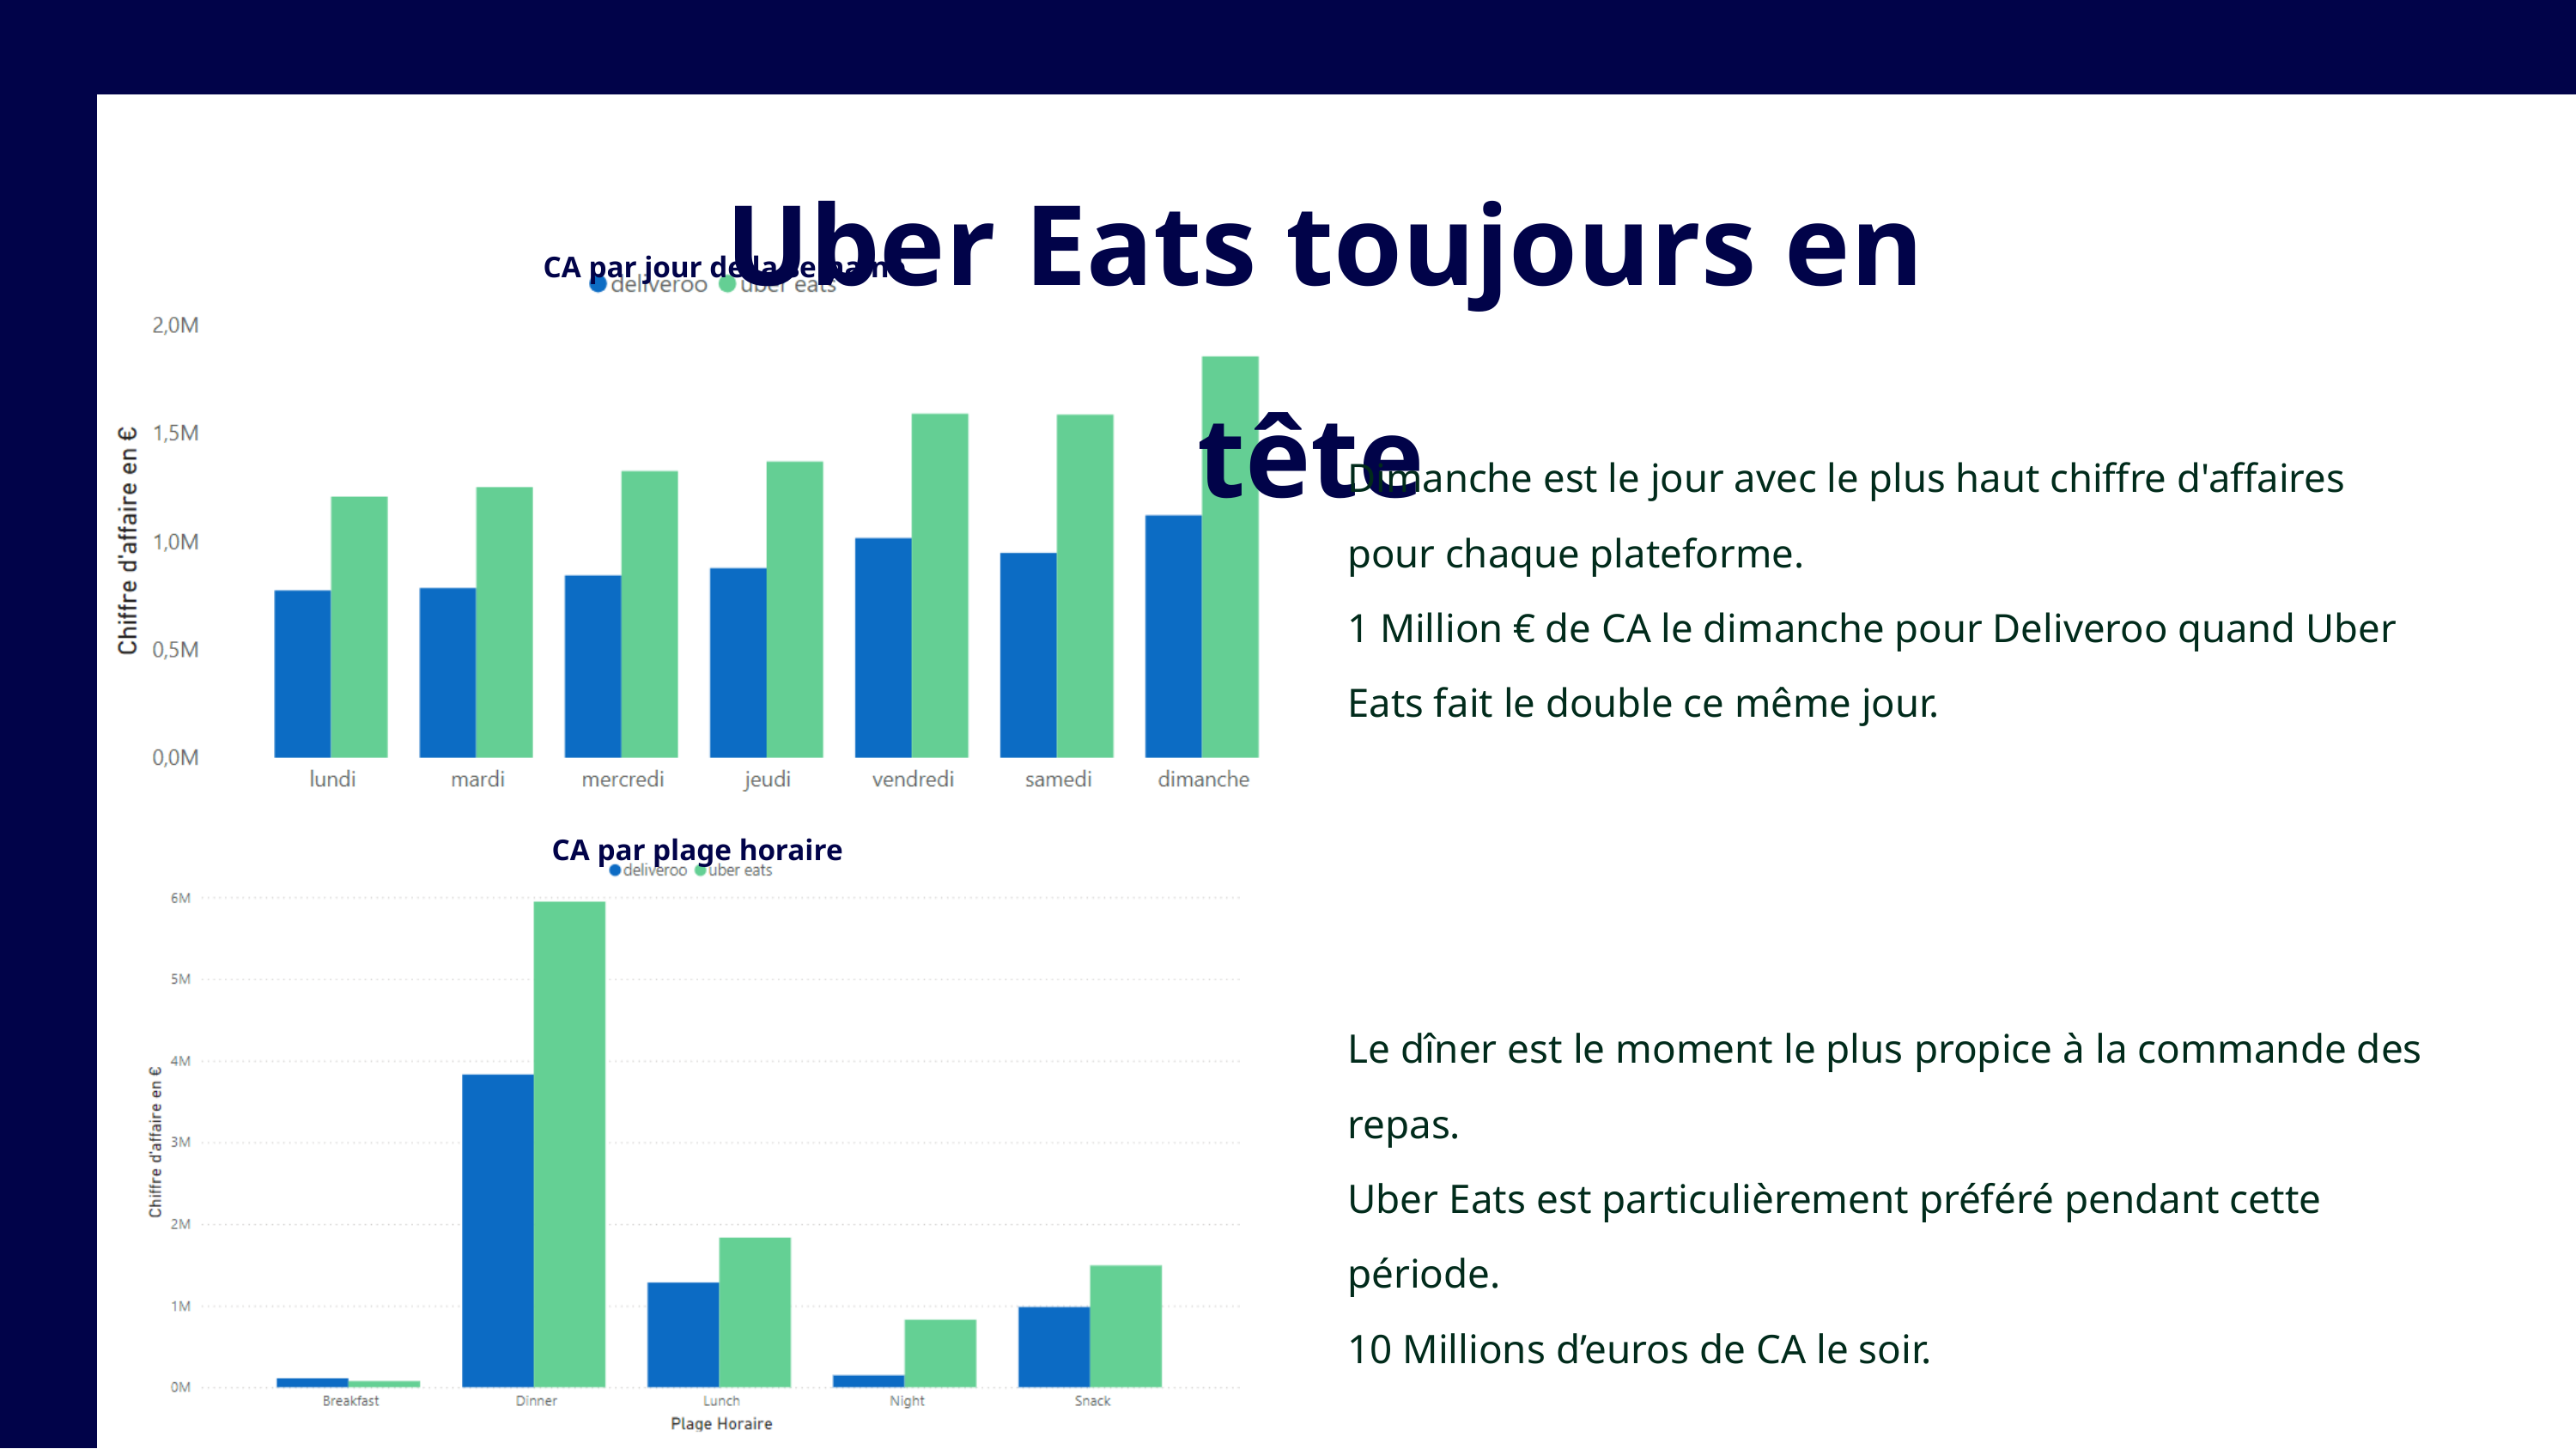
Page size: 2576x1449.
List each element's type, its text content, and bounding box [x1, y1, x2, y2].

text_box [104, 249, 1289, 791]
text_box CA par plage horaire [492, 811, 903, 867]
text_box Uber Eats toujours en tête [610, 104, 2041, 520]
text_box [0, 0, 98, 1449]
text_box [75, 0, 2576, 95]
text_box Le dîner est le moment le plus propice à la commande des repas. Uber Eats est particulièrement préféré pendant cette période. 10 Millions d’euros de CA le soir. [1347, 996, 2482, 1372]
text_box [145, 856, 1240, 1437]
text_box Dimanche est le jour avec le plus haut chiffre d'affaires pour chaque plateforme. 1 Million € de CA le dimanche pour Deliveroo quand Uber Eats fait le double ce même jour. [1347, 425, 2432, 725]
text_box CA par jour de la semaine [497, 228, 953, 284]
